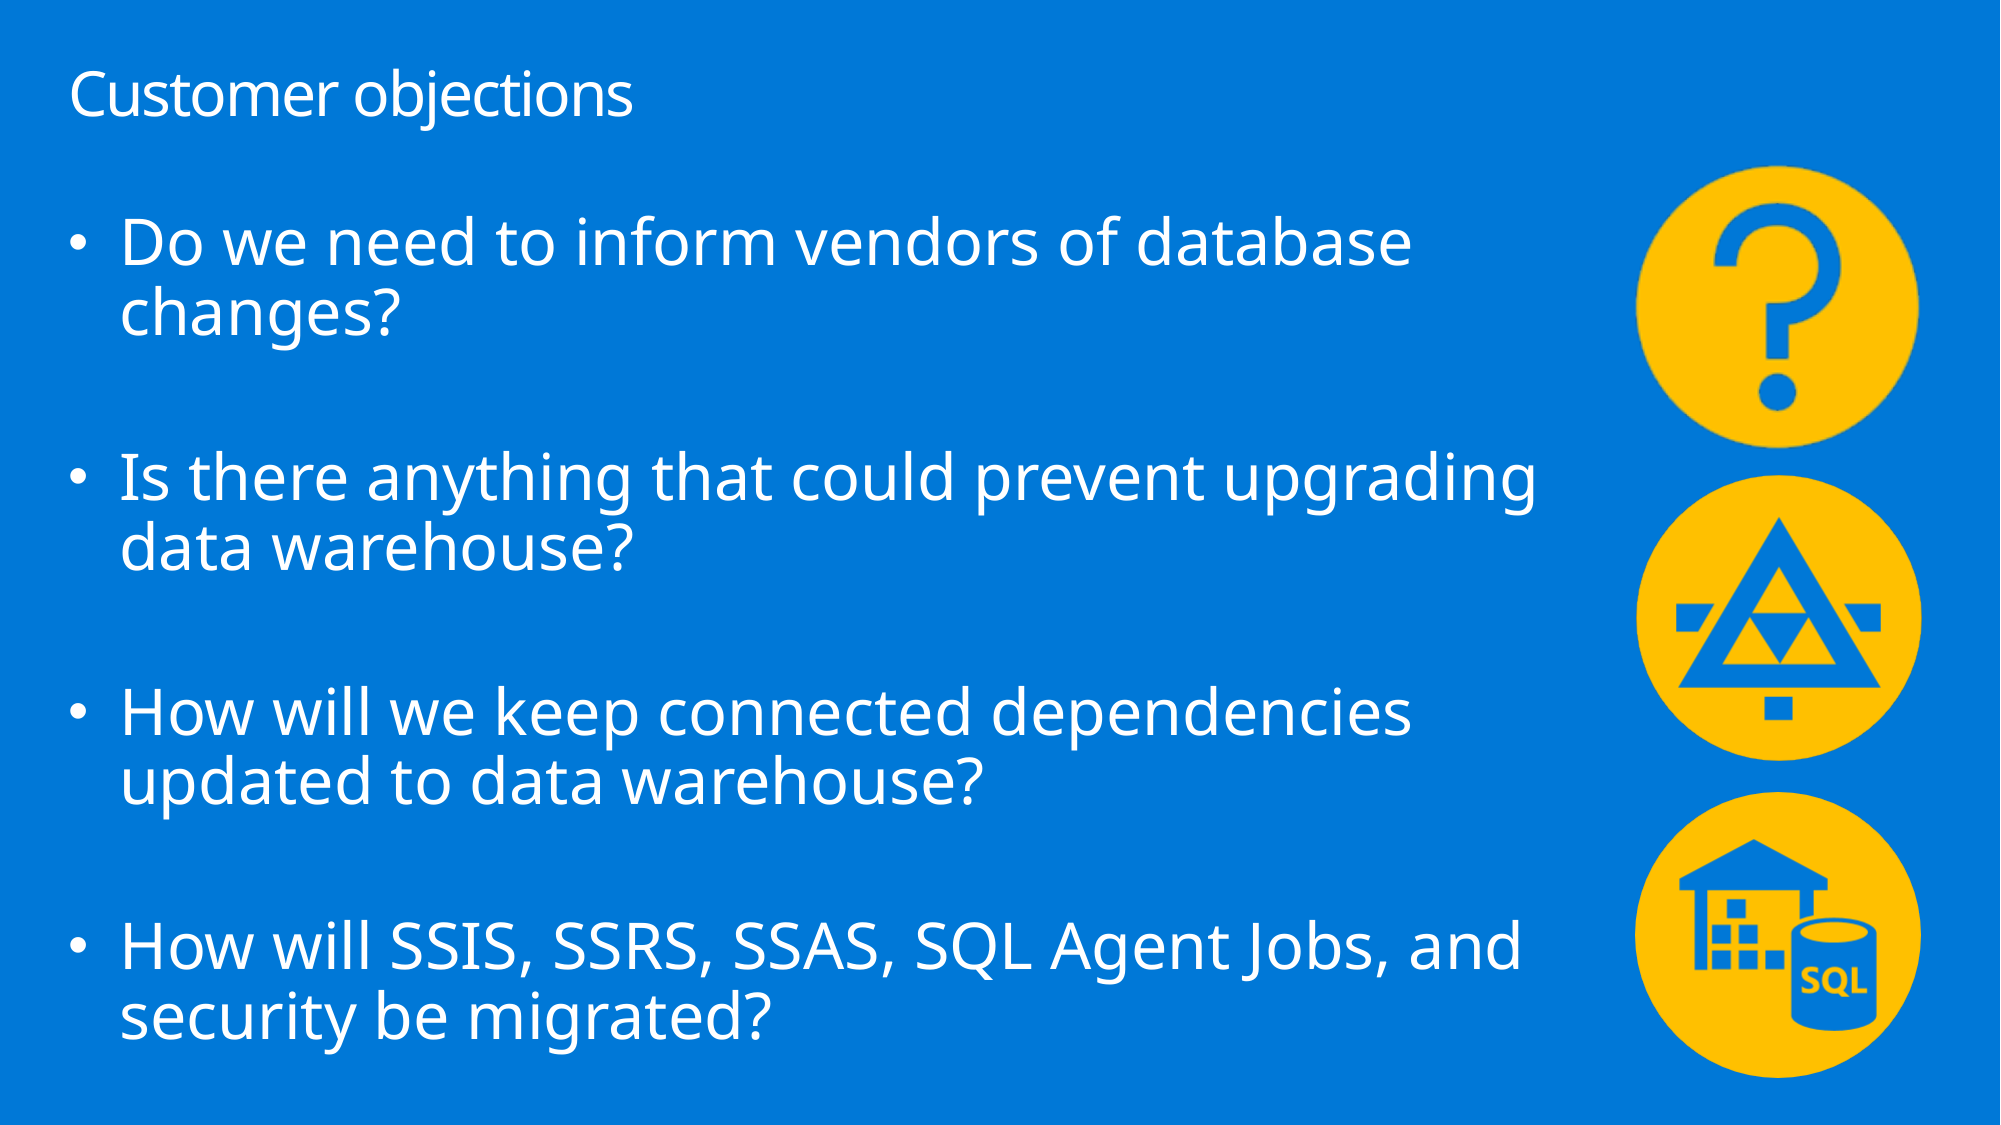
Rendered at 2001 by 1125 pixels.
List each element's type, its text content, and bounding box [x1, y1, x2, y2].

picture [1544, 129, 2000, 1078]
list Do we need to inform vendors of database changes? Is there anything that could prevent upgrading data warehouse? How will we keep connected dependencies updated to data warehouse? How will SSIS, SSRS, SSAS, SQL Agent Jobs, and security be migrated? [44, 195, 1600, 1073]
title Customer objections [44, 47, 1957, 195]
